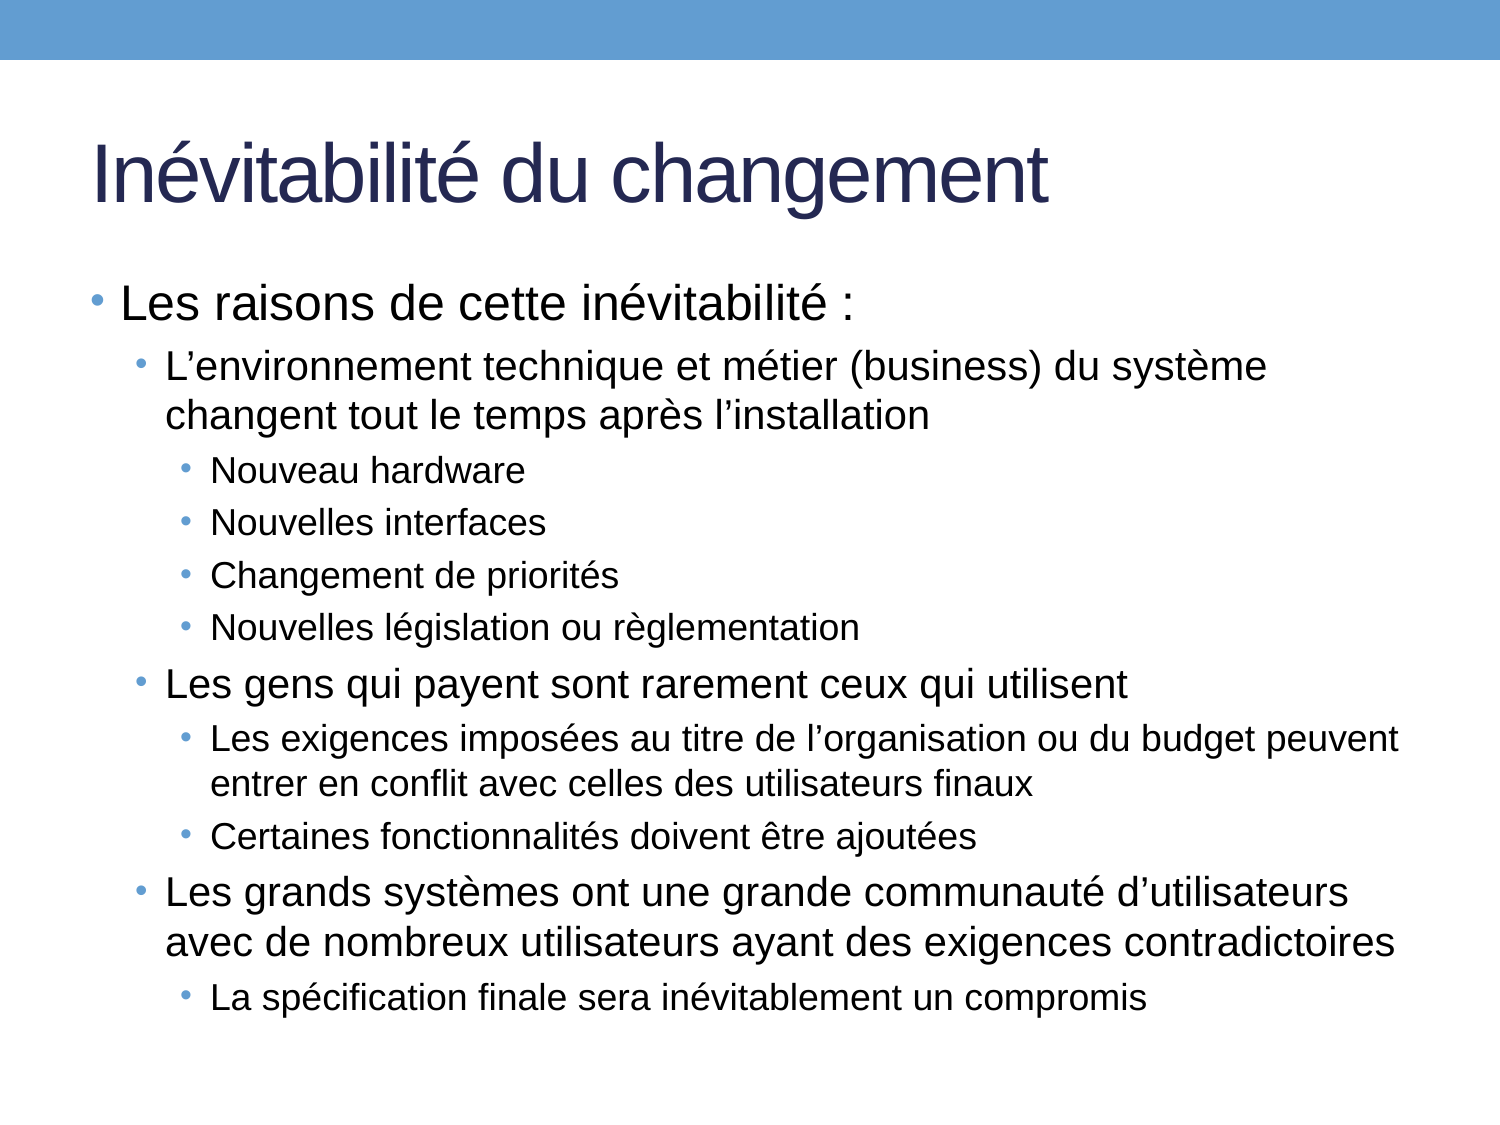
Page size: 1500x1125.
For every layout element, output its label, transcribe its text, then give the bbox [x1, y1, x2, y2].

title Inévitabilité du changement [75, 87, 1425, 250]
list Les raisons de cette inévitabilité : L’environnement technique et métier (business) du système changent tout le temps après l’installation Nouveau hardware Nouvelles interfaces Changement de priorités Nouvelles législation ou règlementation Les gens qui payent sont rarement ceux qui utilisent Les exigences imposées au titre de l’organisation ou du budget peuvent entrer en conflit avec celles des utilisateurs finaux Certaines fonctionnalités doivent être ajoutées Les grands systèmes ont une grande communauté d’utilisateurs avec de nombreux utilisateurs ayant des exigences contradictoires La spécification finale sera inévitablement un compromis [75, 262, 1425, 1063]
